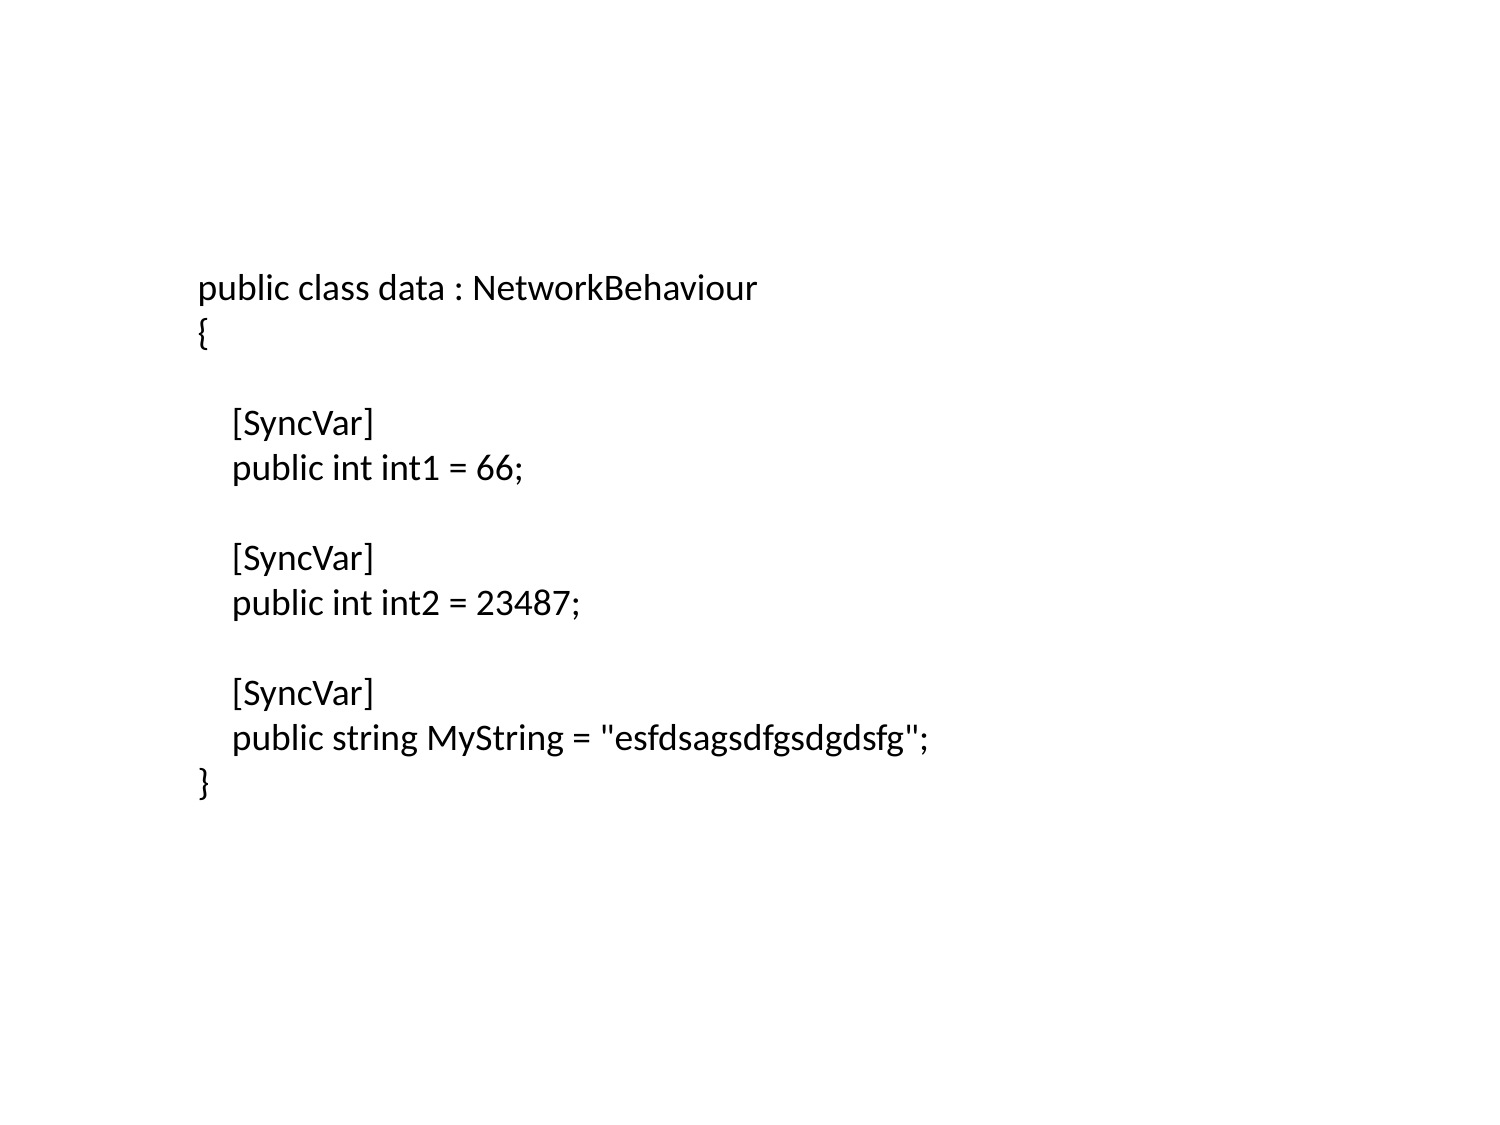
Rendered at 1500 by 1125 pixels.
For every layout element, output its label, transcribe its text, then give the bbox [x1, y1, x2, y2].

text_box public class data : NetworkBehaviour { [SyncVar] public int int1 = 66; [SyncVar] public int int2 = 23487; [SyncVar] public string MyString = "esfdsagsdfgsdgdsfg"; } [183, 255, 1267, 811]
